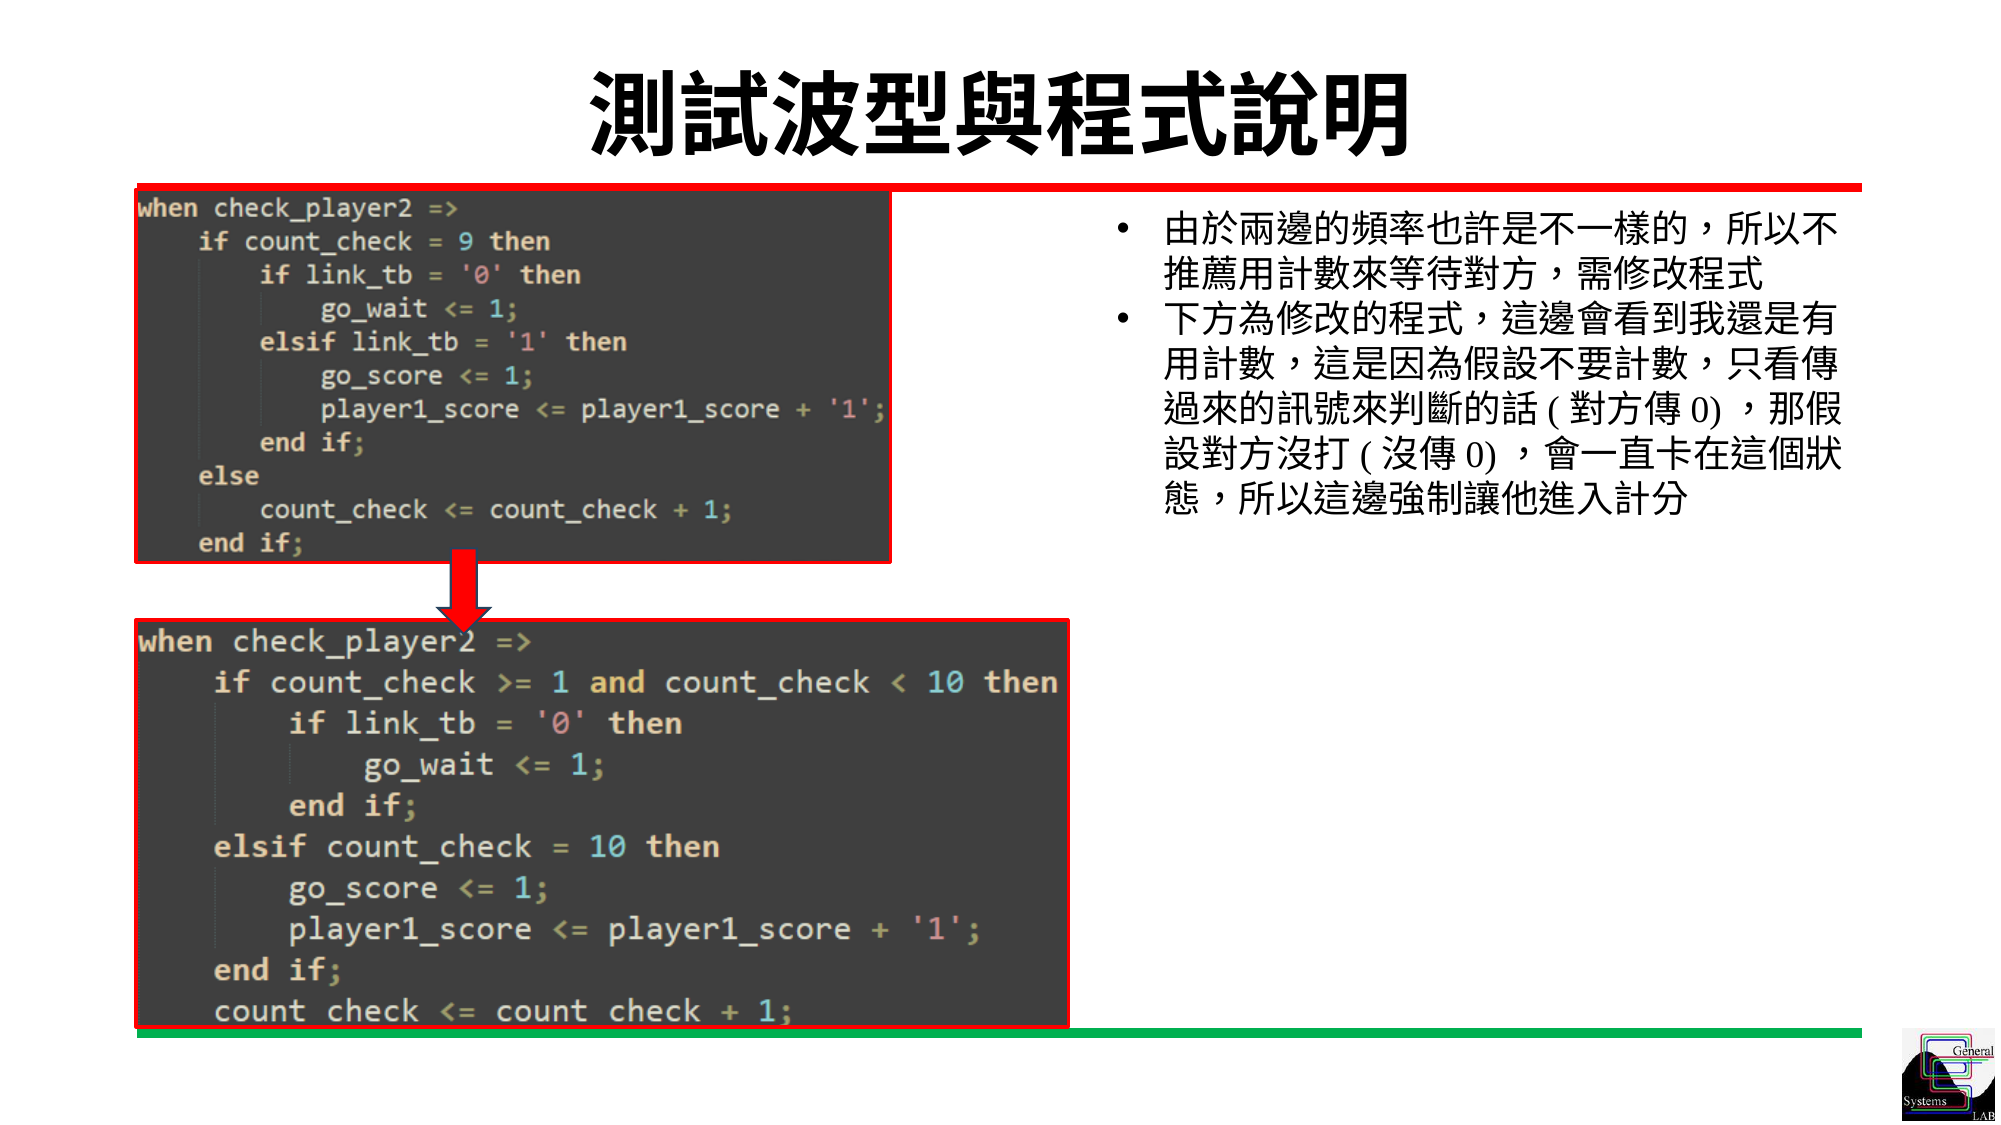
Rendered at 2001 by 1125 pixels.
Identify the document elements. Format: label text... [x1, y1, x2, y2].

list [137, 621, 1067, 1026]
title 測試波型與程式說明 [137, 59, 1863, 178]
picture [1902, 1028, 1995, 1121]
picture [137, 190, 890, 561]
text_box 由於兩邊的頻率也許是不一樣的，所以不推薦用計數來等待對方，需修改程式 下方為修改的程式，這邊會看到我還是有用計數，這是因為假設不要計數，只看傳過來的訊號來判斷的話(對方傳0)，那假設對方沒打(沒傳0)，會一直卡在這個狀態，所以這邊強制讓他進入計分 [1101, 197, 1887, 528]
text_box [435, 561, 493, 621]
